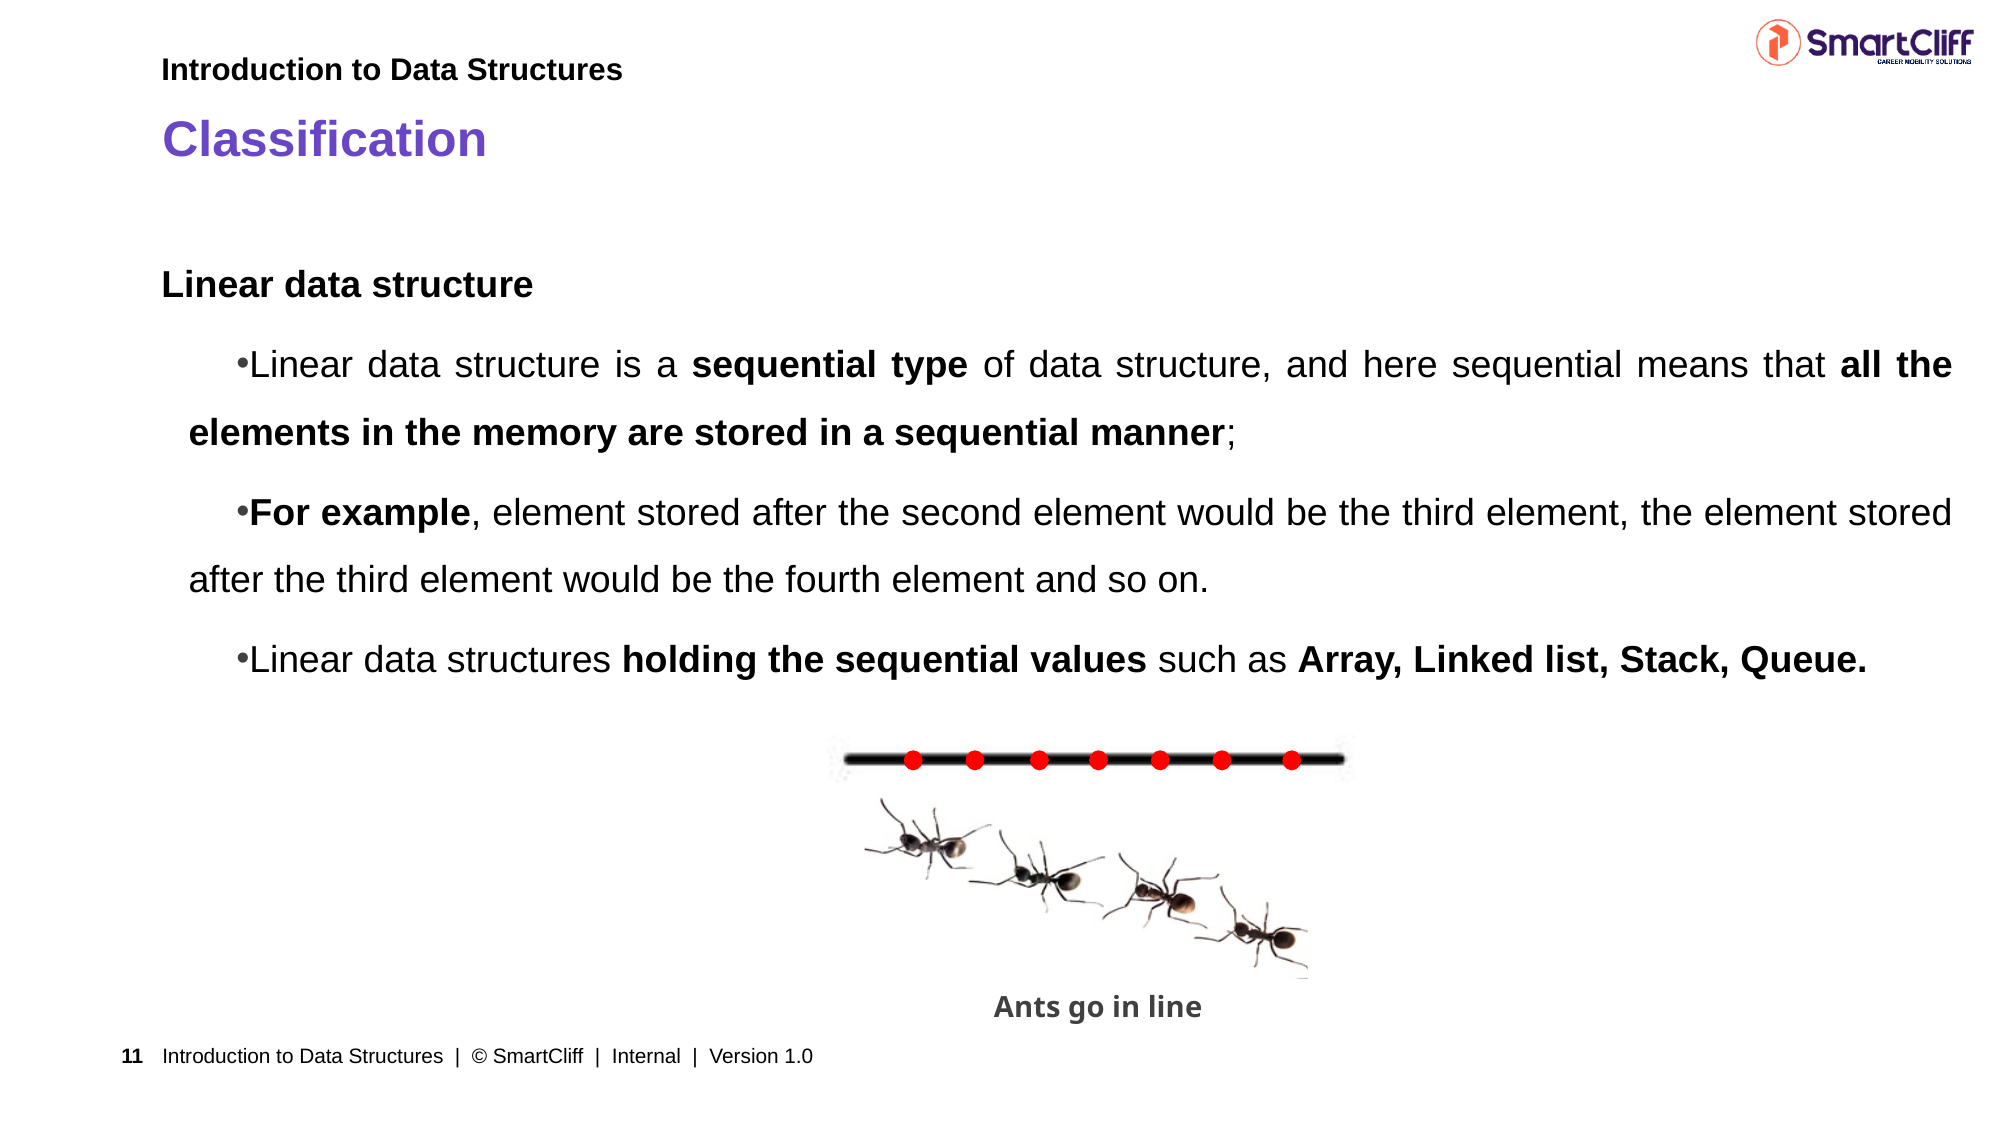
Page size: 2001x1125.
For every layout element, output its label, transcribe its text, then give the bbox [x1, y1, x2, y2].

picture [1750, 13, 1980, 73]
title Classification [162, 105, 1954, 169]
footer Introduction to Data Structures | © SmartCliff | Internal | Version 1.0 [162, 1032, 1567, 1079]
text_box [762, 695, 1355, 1023]
list Linear data structure Linear data structure is a sequential type of data structure, and here sequential means that all the elements in the memory are stored in a sequential manner; For example, element stored after the second element would be the third element, the element stored after the third element would be the fourth element and so on. Linear data structures holding the sequential values such as Array, Linked list, Stack, Queue. [161, 237, 1953, 988]
slide_number 11 [63, 1032, 162, 1079]
picture [864, 772, 1308, 979]
list Introduction to Data Structures [161, 48, 1953, 110]
